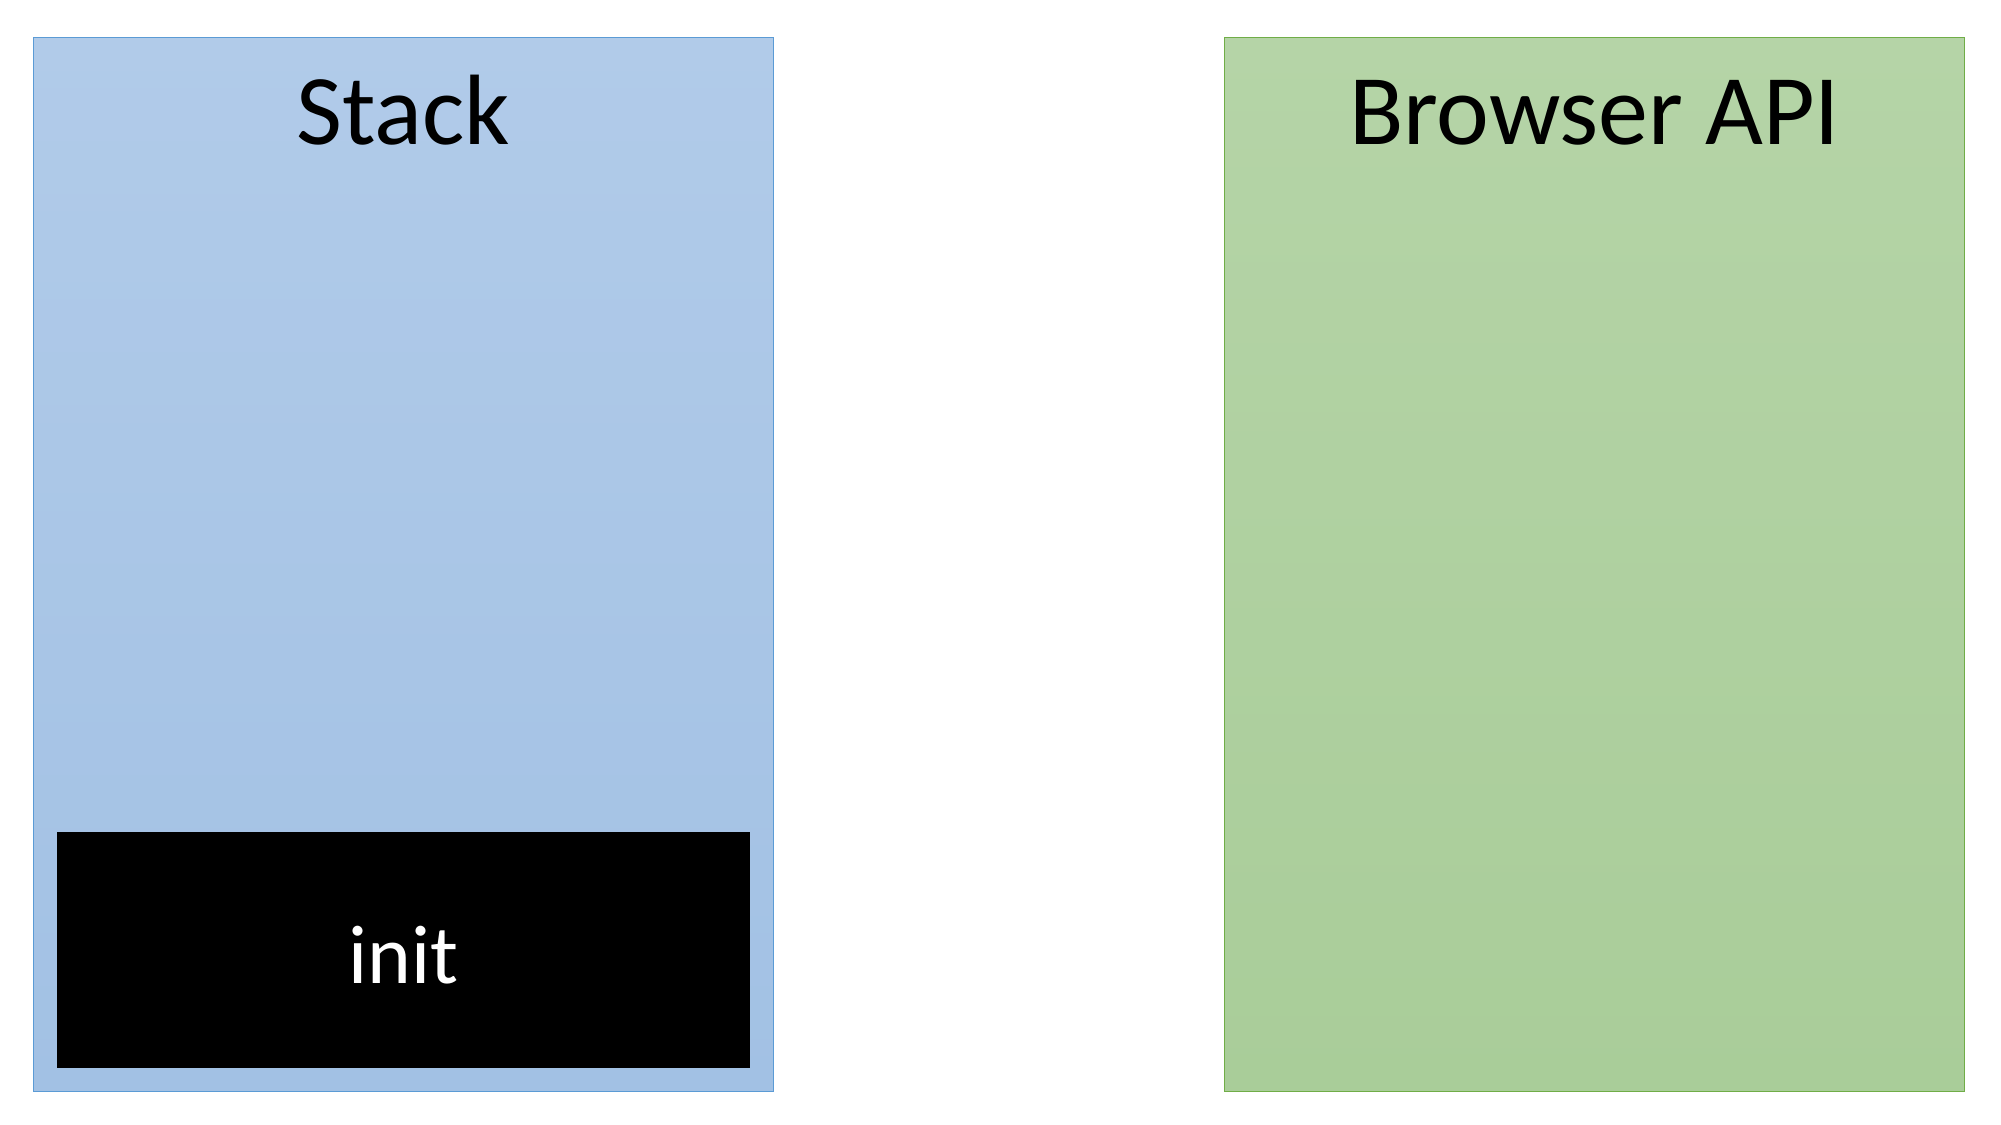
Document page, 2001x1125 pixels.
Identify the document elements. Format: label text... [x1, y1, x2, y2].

text_box Stack [33, 37, 774, 1092]
text_box init [57, 832, 750, 1068]
text_box Browser API [1224, 37, 1965, 1092]
